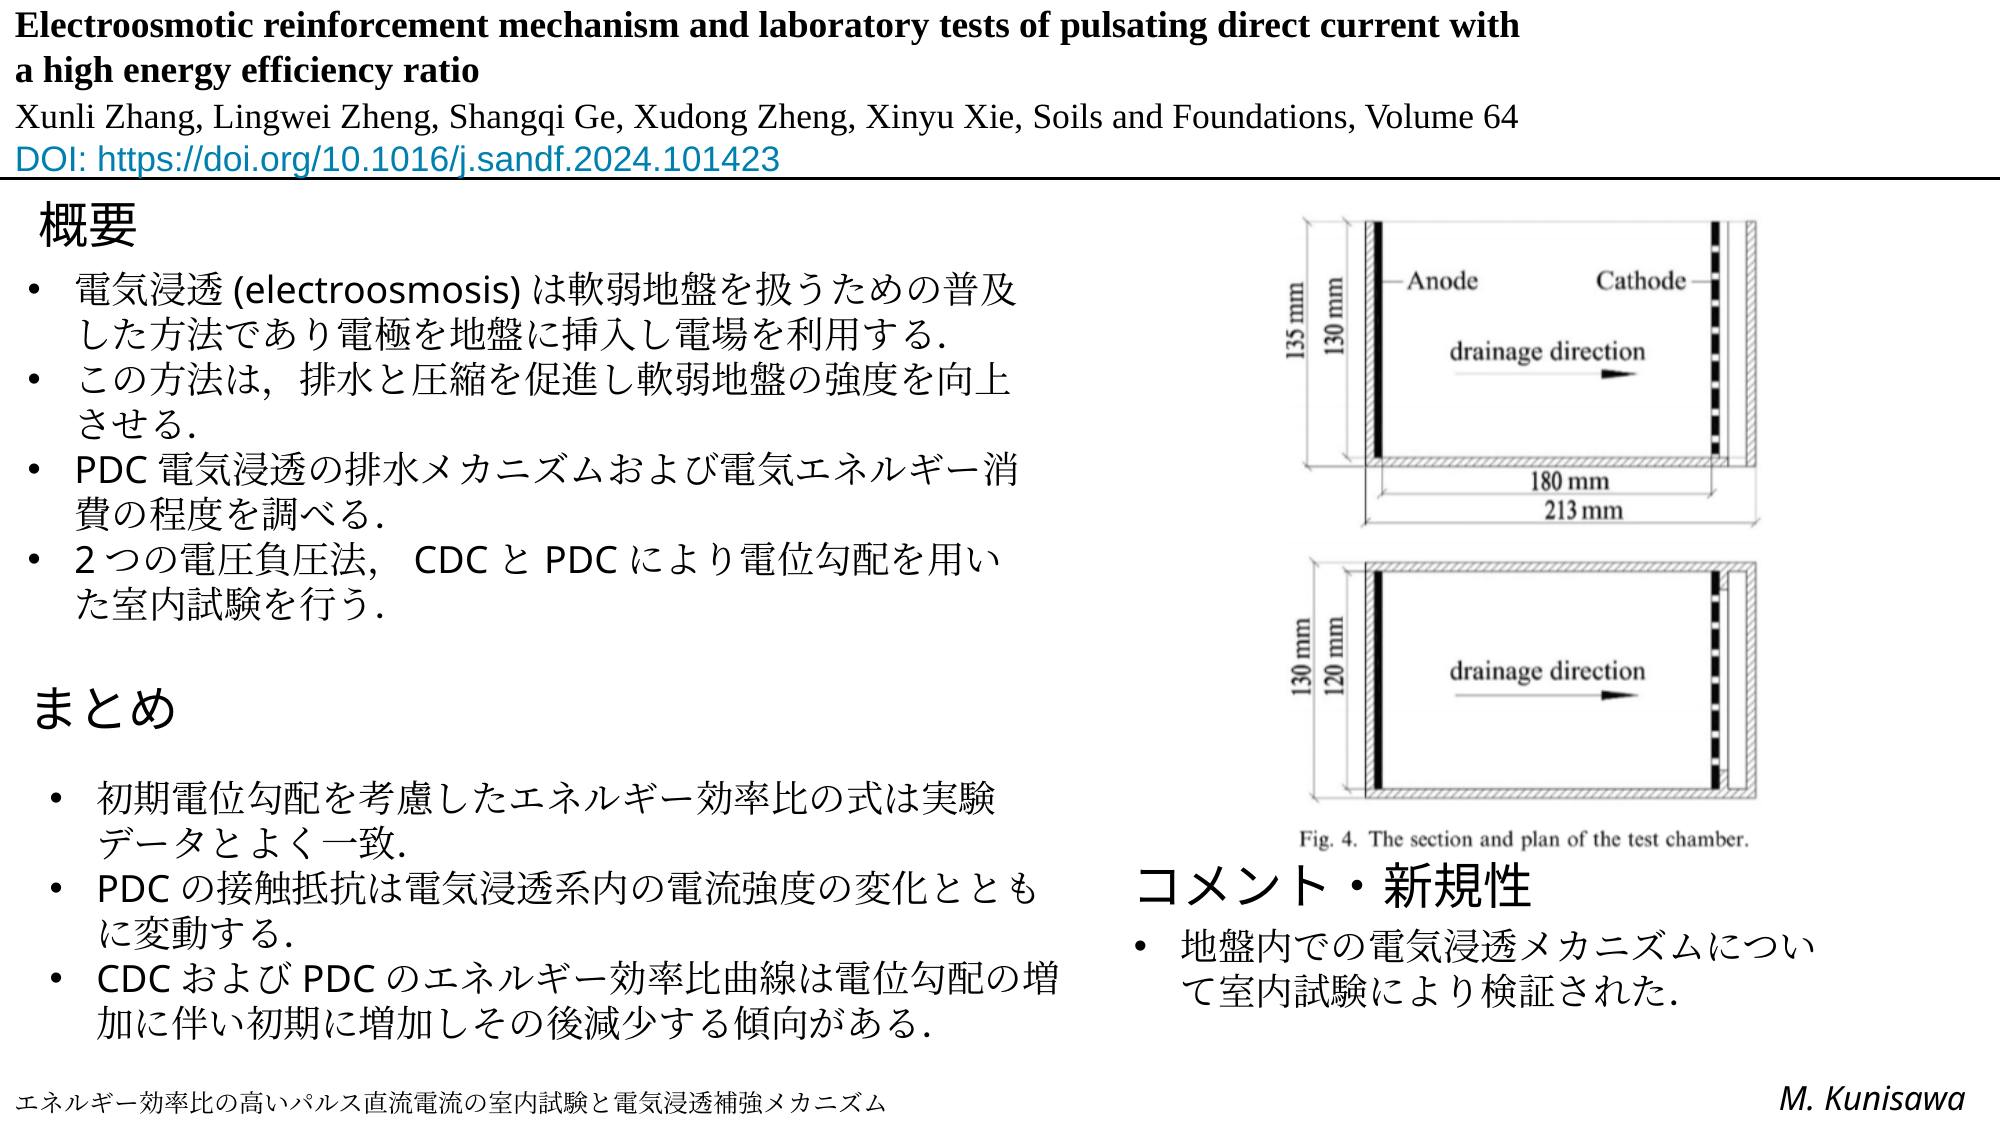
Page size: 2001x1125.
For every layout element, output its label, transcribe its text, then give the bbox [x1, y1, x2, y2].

text_box コメント・新規性 [1095, 847, 1571, 922]
text_box Electroosmotic reinforcement mechanism and laboratory tests of pulsating direct current with a high energy efficiency ratio [0, 0, 2000, 98]
text_box 初期電位勾配を考慮したエネルギー効率比の式は実験データとよく一致． PDCの接触抵抗は電気浸透系内の電流強度の変化とともに変動する． CDCおよびPDCのエネルギー効率比曲線は電位勾配の増加に伴い初期に増加しその後減少する傾向がある． [34, 767, 1076, 1053]
text_box 地盤内での電気浸透メカニズムについて室内試験により検証された． [1119, 915, 1855, 1021]
text_box まとめ [0, 669, 208, 745]
text_box M. Kunisawa [1745, 1069, 2000, 1125]
text_box Xunli Zhang, Lingwei Zheng, Shangqi Ge, Xudong Zheng, Xinyu Xie, Soils and Foundations, Volume 64 DOI: https://doi.org/10.1016/j.sandf.2024.101423 [0, 179, 2000, 186]
text_box エネルギー効率比の高いパルス直流電流の室内試験と電気浸透補強メカニズム [0, 1080, 1252, 1125]
picture [1270, 201, 1796, 857]
text_box 電気浸透(electroosmosis)は軟弱地盤を扱うための普及した方法であり電極を地盤に挿入し電場を利用する． この方法は，排水と圧縮を促進し軟弱地盤の強度を向上させる． PDC電気浸透の排水メカニズムおよび電気エネルギー消費の程度を調べる． 2つの電圧負圧法，CDCとPDCにより電位勾配を用いた室内試験を行う． [12, 259, 1054, 634]
text_box Xunli Zhang, Lingwei Zheng, Shangqi Ge, Xudong Zheng, Xinyu Xie, Soils and Foundations, Volume 64 DOI: https://doi.org/10.1016/j.sandf.2024.101423 [0, 98, 2000, 178]
text_box 概要 [0, 186, 192, 261]
